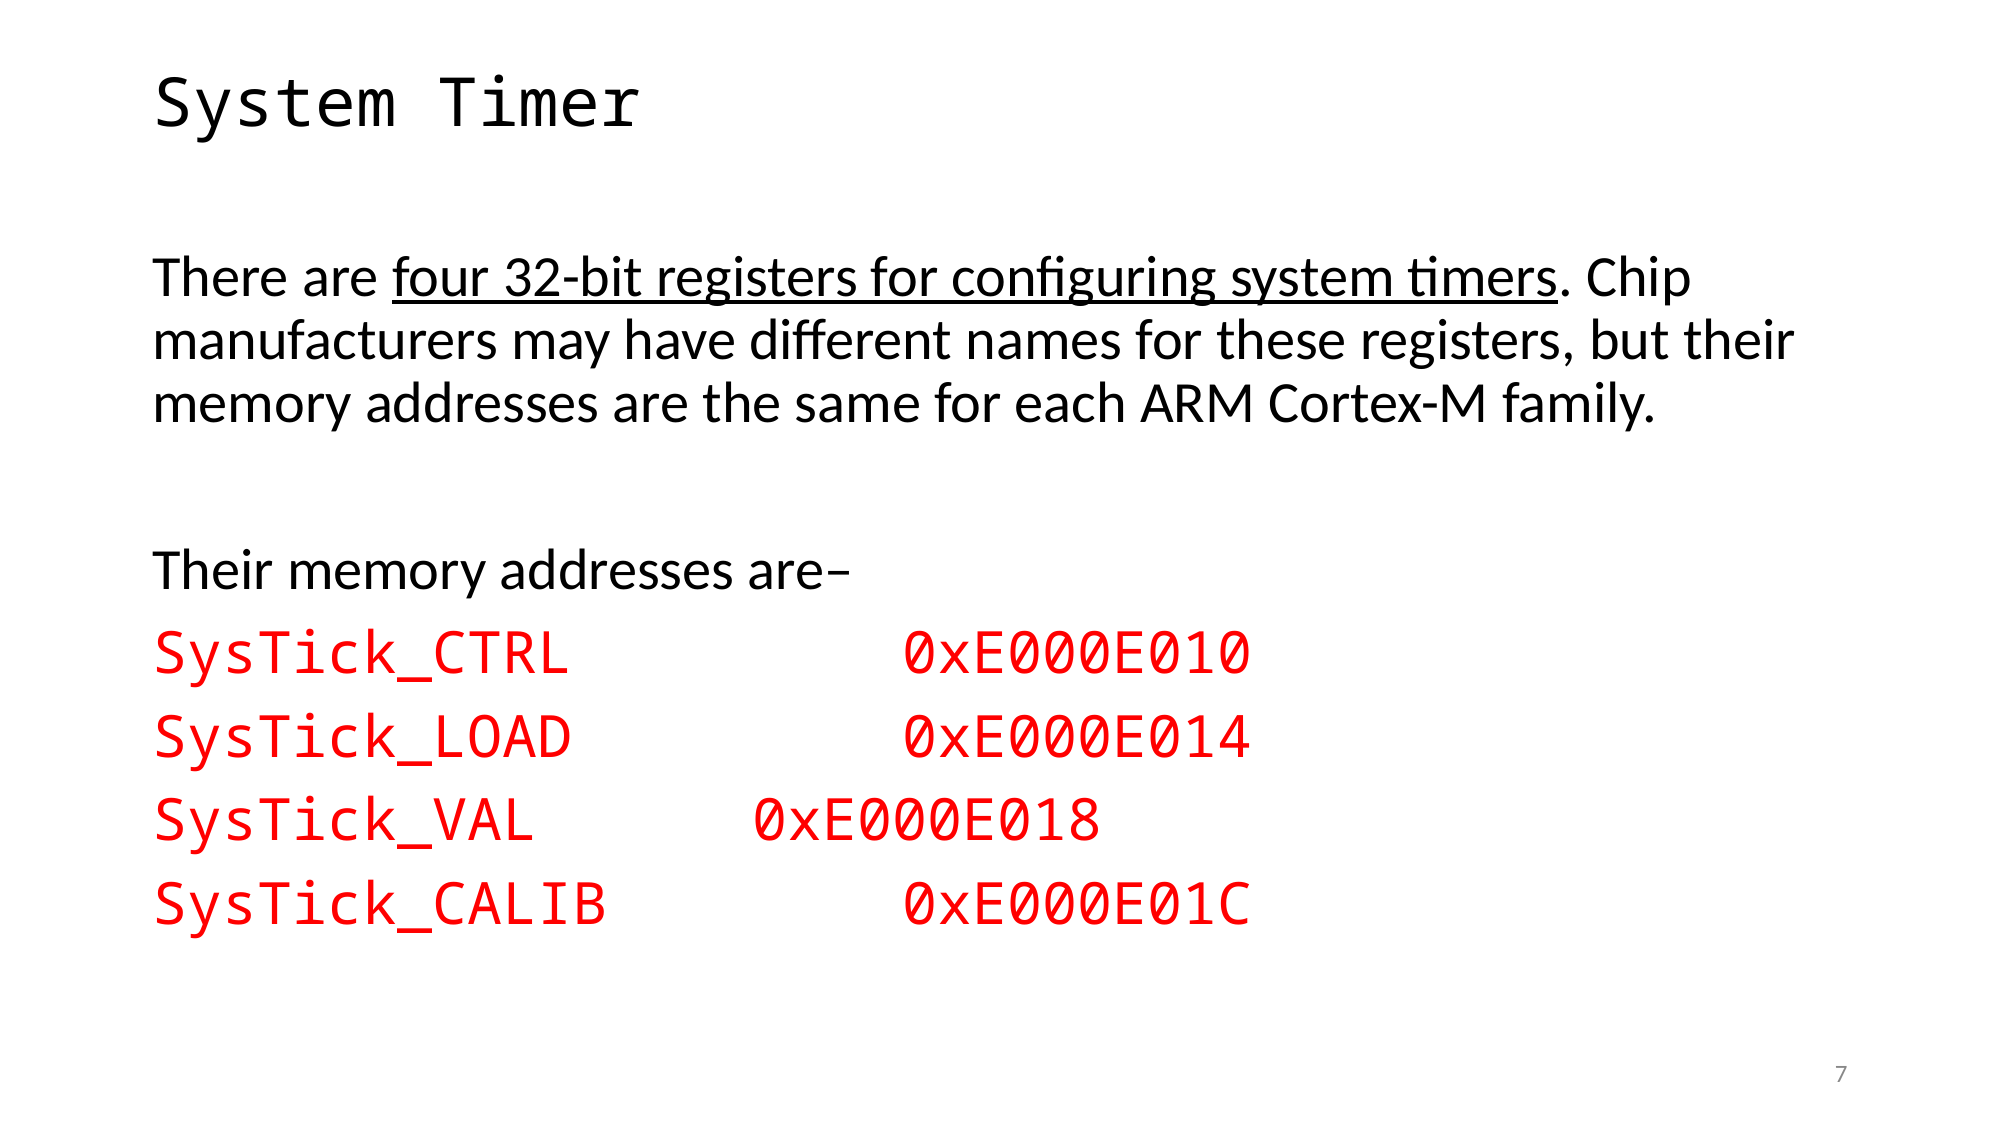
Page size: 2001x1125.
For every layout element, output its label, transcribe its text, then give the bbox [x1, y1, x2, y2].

list There are four 32-bit registers for configuring system timers. Chip manufacturers may have different names for these registers, but their memory addresses are the same for each ARM Cortex-M family. Their memory addresses are– SysTick_CTRL 0xE000E010 SysTick_LOAD 0xE000E014 SysTick_VAL 0xE000E018 SysTick_CALIB 0xE000E01C [137, 148, 1863, 1014]
title System Timer [137, 59, 1863, 148]
slide_number ‹#› [1412, 1042, 1863, 1103]
